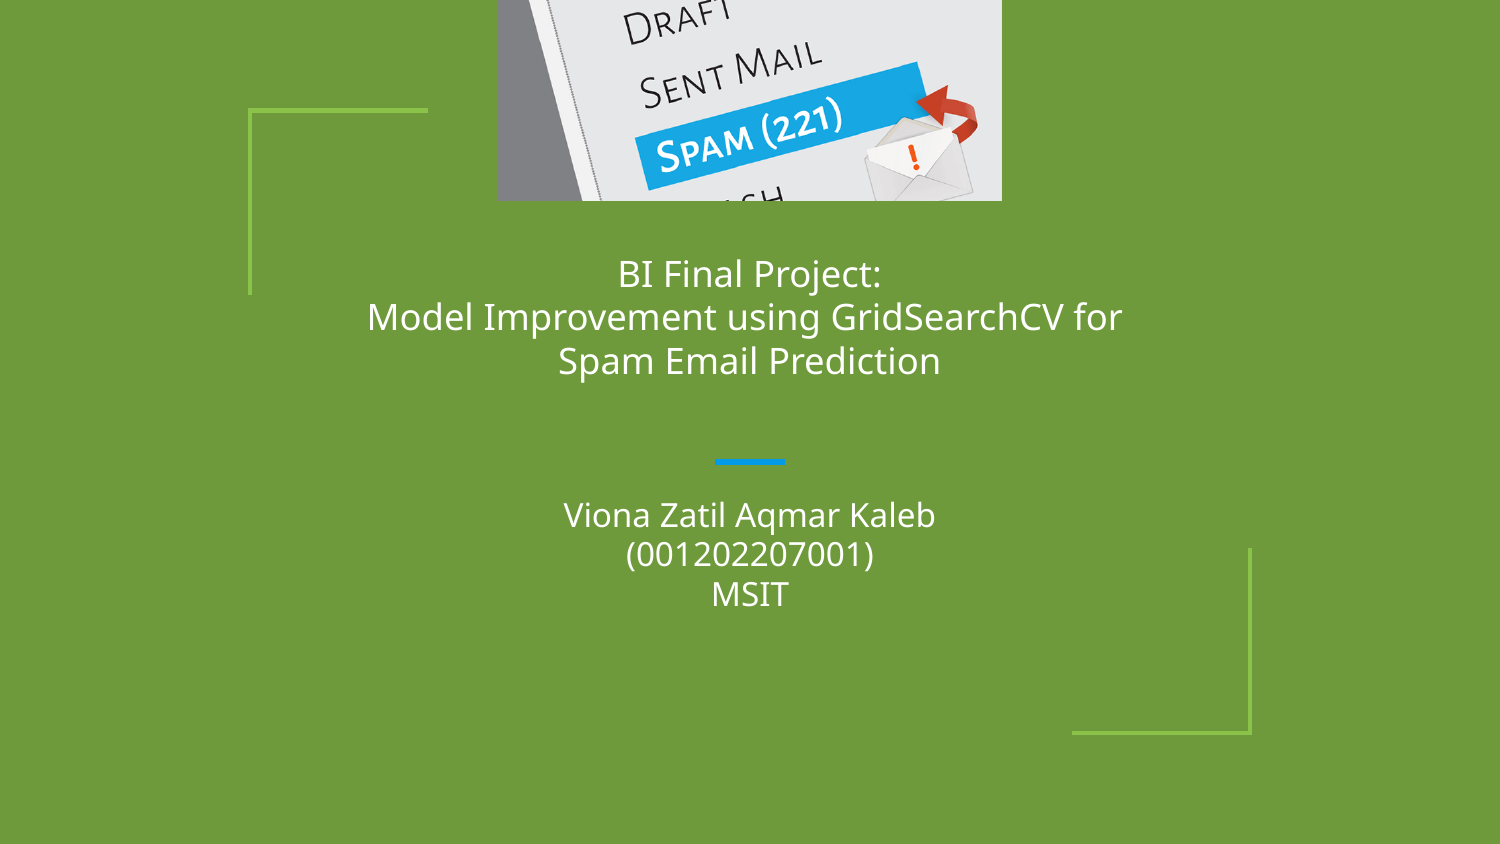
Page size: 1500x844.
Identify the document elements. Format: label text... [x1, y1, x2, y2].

picture [498, 0, 1002, 201]
text_box Viona Zatil Aqmar Kaleb (001202207001) MSIT [503, 478, 996, 629]
title BI Final Project: Model Improvement using GridSearchCV for Spam Email Prediction [245, 229, 1255, 397]
